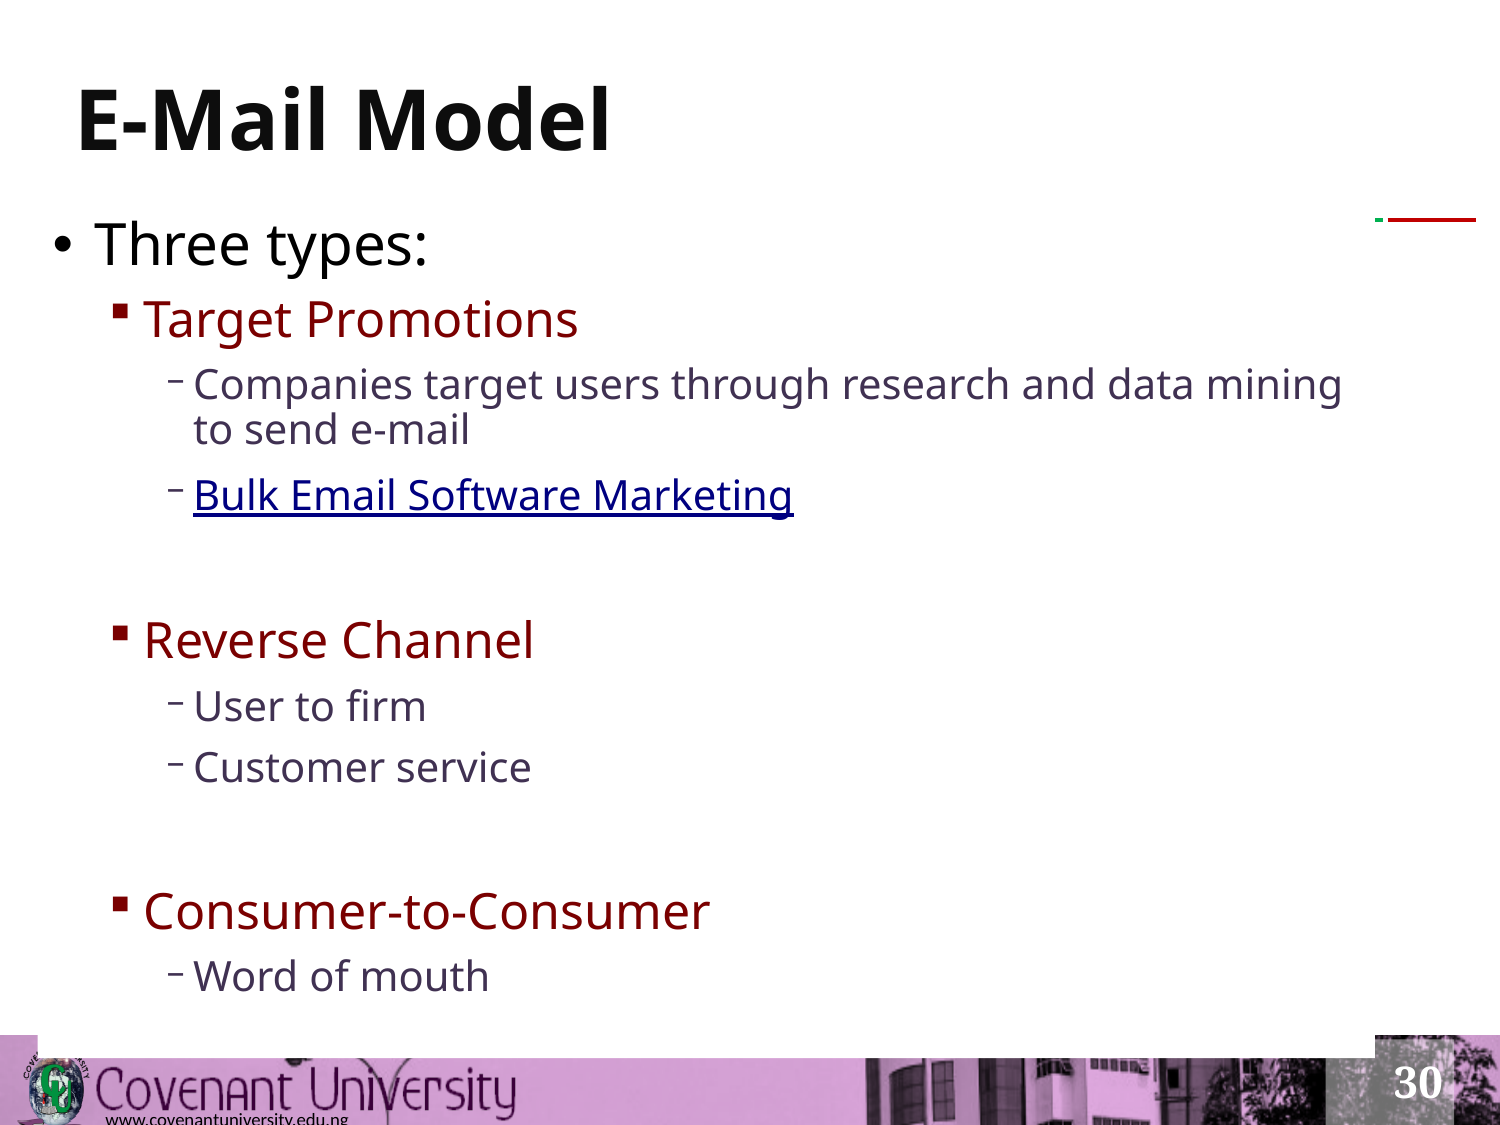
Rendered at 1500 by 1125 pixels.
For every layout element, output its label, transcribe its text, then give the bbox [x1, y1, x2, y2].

picture [159, 1118, 165, 1125]
picture [17, 1043, 804, 1125]
title E-Mail Model [54, 20, 1500, 213]
picture [281, 1118, 287, 1125]
list Three types: Target Promotions Companies target users through research and data mining to send e-mail Bulk Email Software Marketing Reverse Channel User to firm Customer service Consumer-to-Consumer Word of mouth [37, 208, 1375, 1059]
